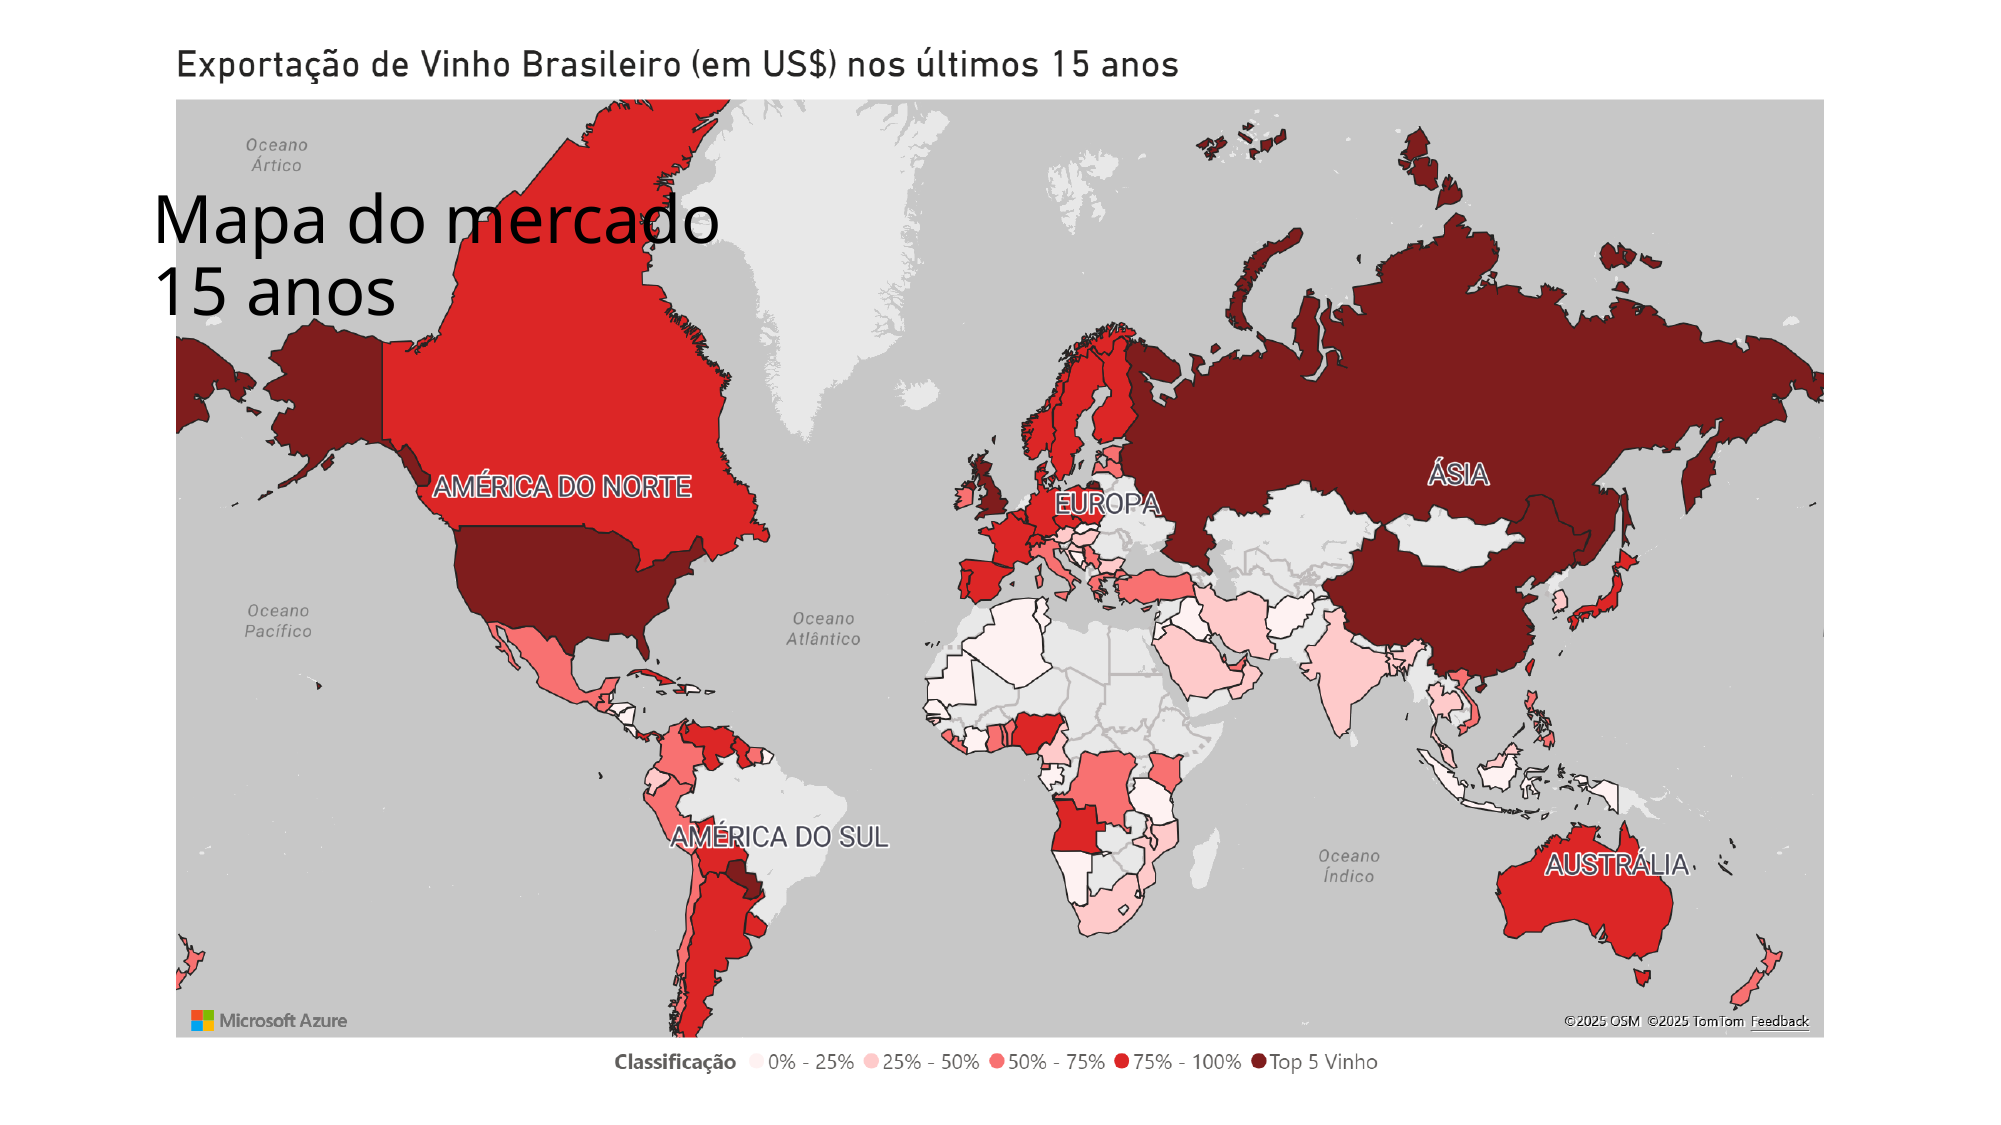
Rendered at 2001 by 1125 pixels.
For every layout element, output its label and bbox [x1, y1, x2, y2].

picture [139, 29, 1861, 1096]
